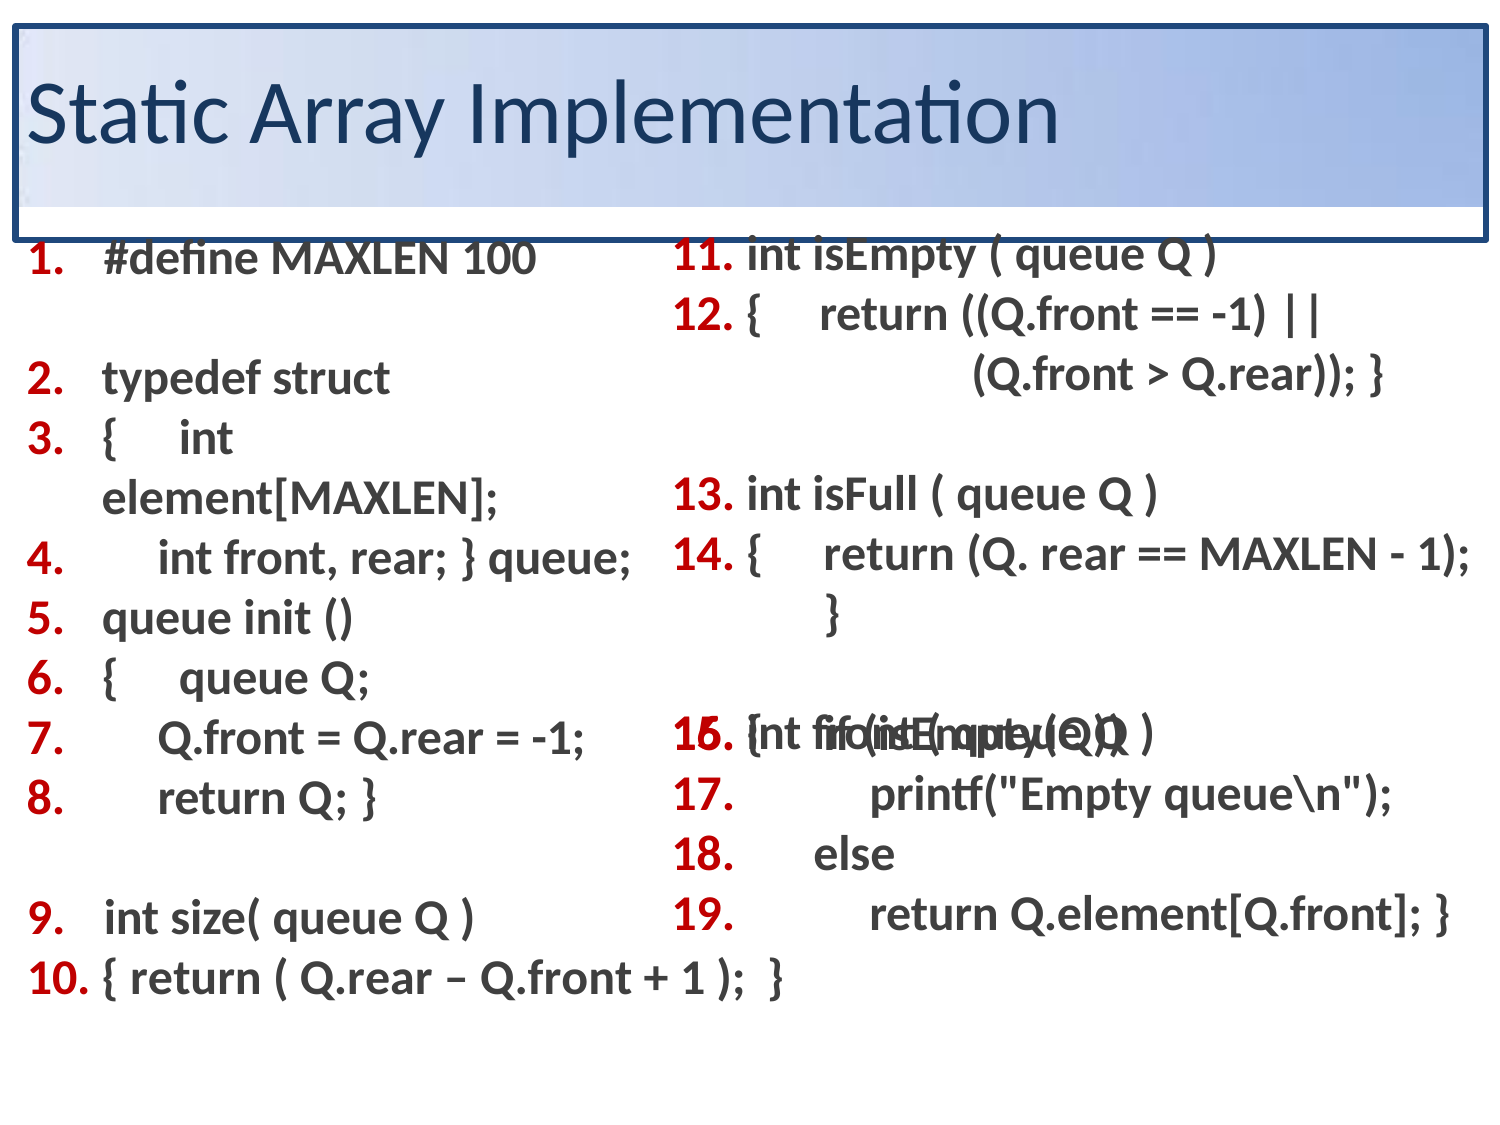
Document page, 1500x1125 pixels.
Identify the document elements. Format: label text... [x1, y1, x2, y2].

text_box return ((Q.front == -1) || (Q.front > Q.rear)); } [817, 278, 1393, 401]
text_box 10. { return ( Q.rear – Q.front + 1 ); } [24, 942, 785, 1005]
text_box 9. int size( queue Q ) [24, 882, 478, 942]
title Static Array Implementation [15, 26, 1487, 240]
text_box 11. int isEmpty ( queue Q ) [669, 218, 1223, 281]
text_box queue init () { queue Q; Q.front = Q.rear = -1; return Q; } [24, 582, 592, 825]
text_box typedef struct { int element[MAXLEN]; int front, rear; } queue; [24, 342, 638, 585]
text_box { if (isEmpty(Q)) printf("Empty queue\n"); else return Q.element[Q.front]; } [669, 698, 1459, 941]
text_box 12. { [669, 278, 766, 341]
text_box int isFull ( queue Q ) { return (Q. rear == MAXLEN - 1); } int front ( queue Q ) [669, 458, 1485, 760]
text_box 1. #define MAXLEN 100 [24, 222, 539, 285]
